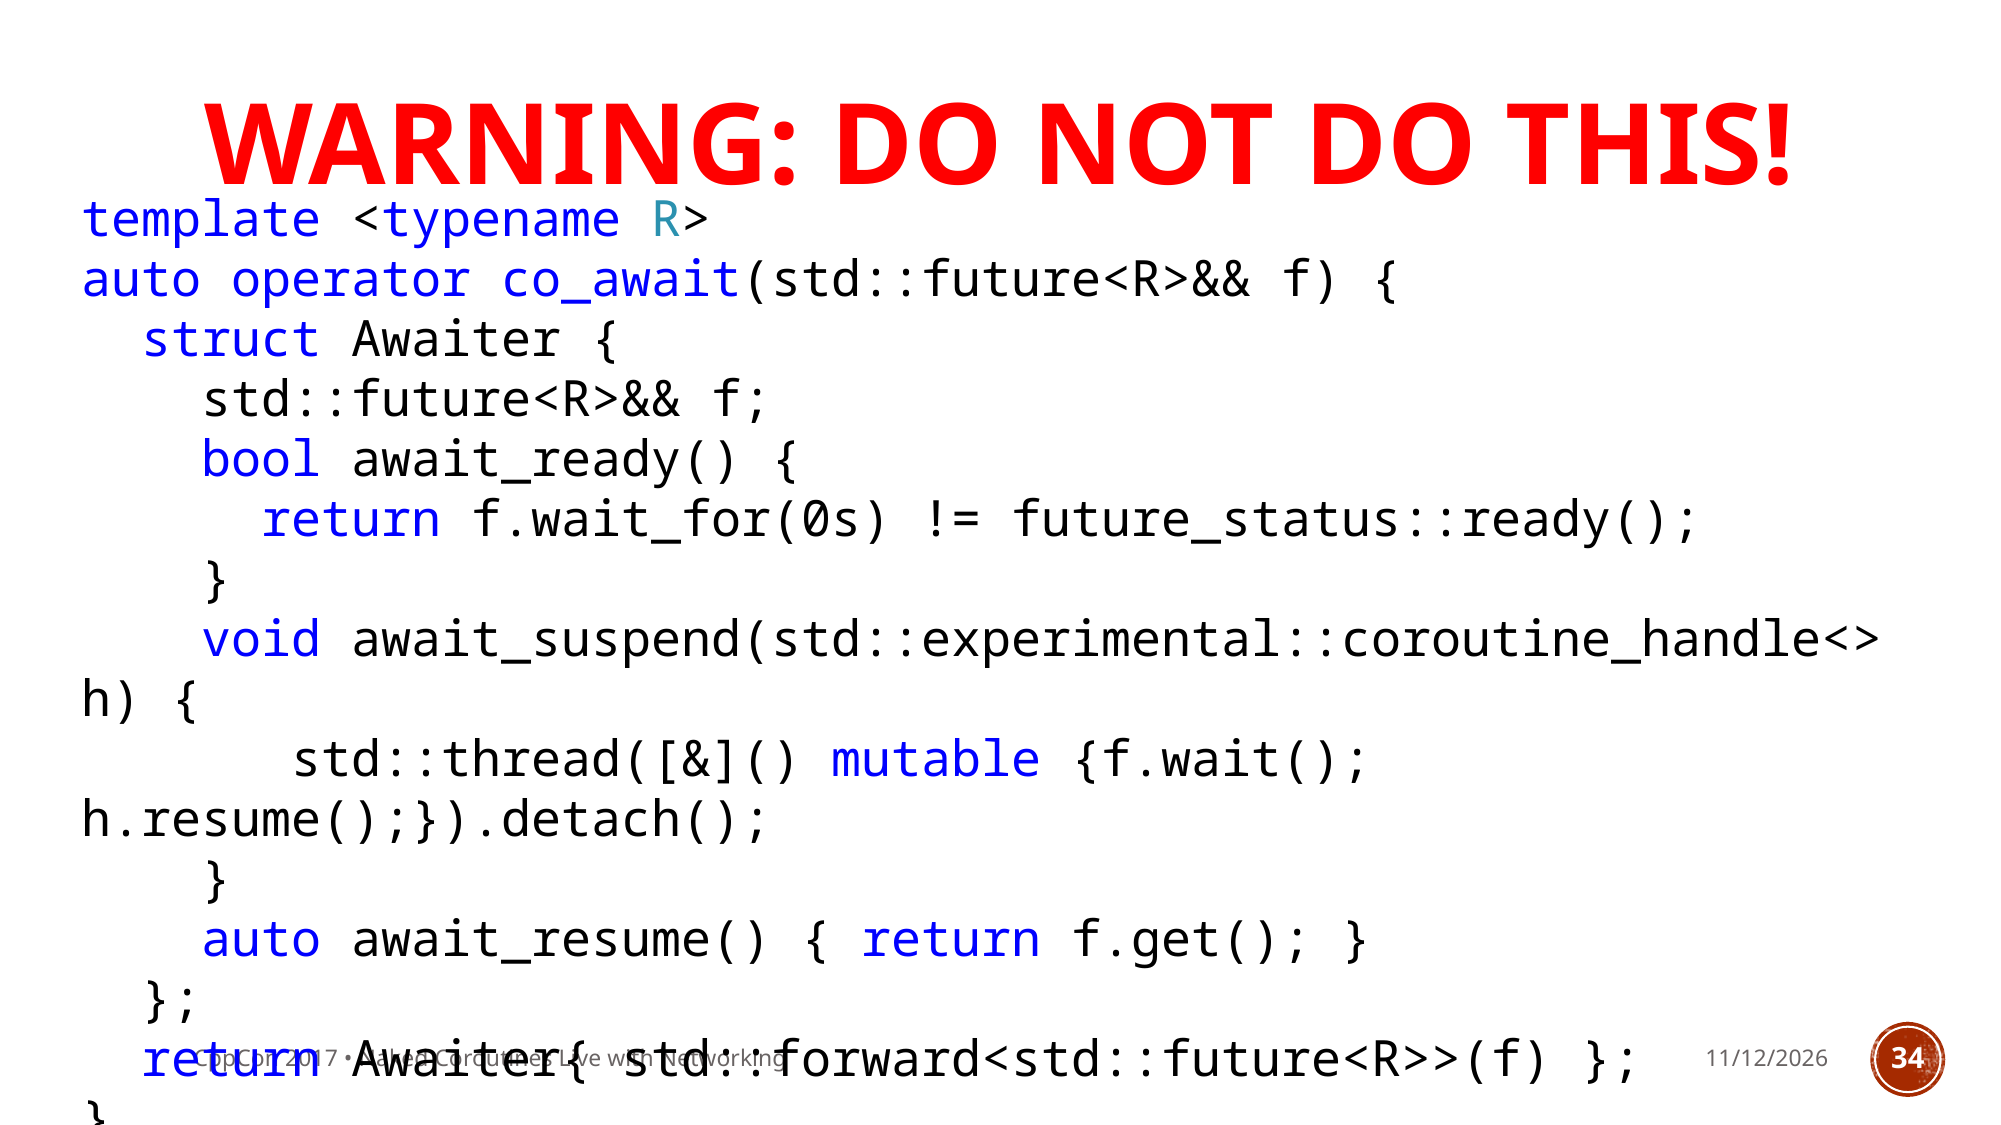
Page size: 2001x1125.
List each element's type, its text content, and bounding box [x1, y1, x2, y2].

title WARNING: Do not do this! [175, 79, 1826, 179]
text_box template <typename R> auto operator co_await(std::future<R>&& f) { struct Awaiter { std::future<R>&& f; bool await_ready() { return f.wait_for(0s) != future_status::ready(); } void await_suspend(std::experimental::coroutine_handle<> h) { std::thread([&]() mutable {f.wait(); h.resume();}).detach(); } auto await_resume() { return f.get(); } }; return Awaiter{ std::forward<std::future<R>>(f) }; } [66, 179, 1982, 1125]
